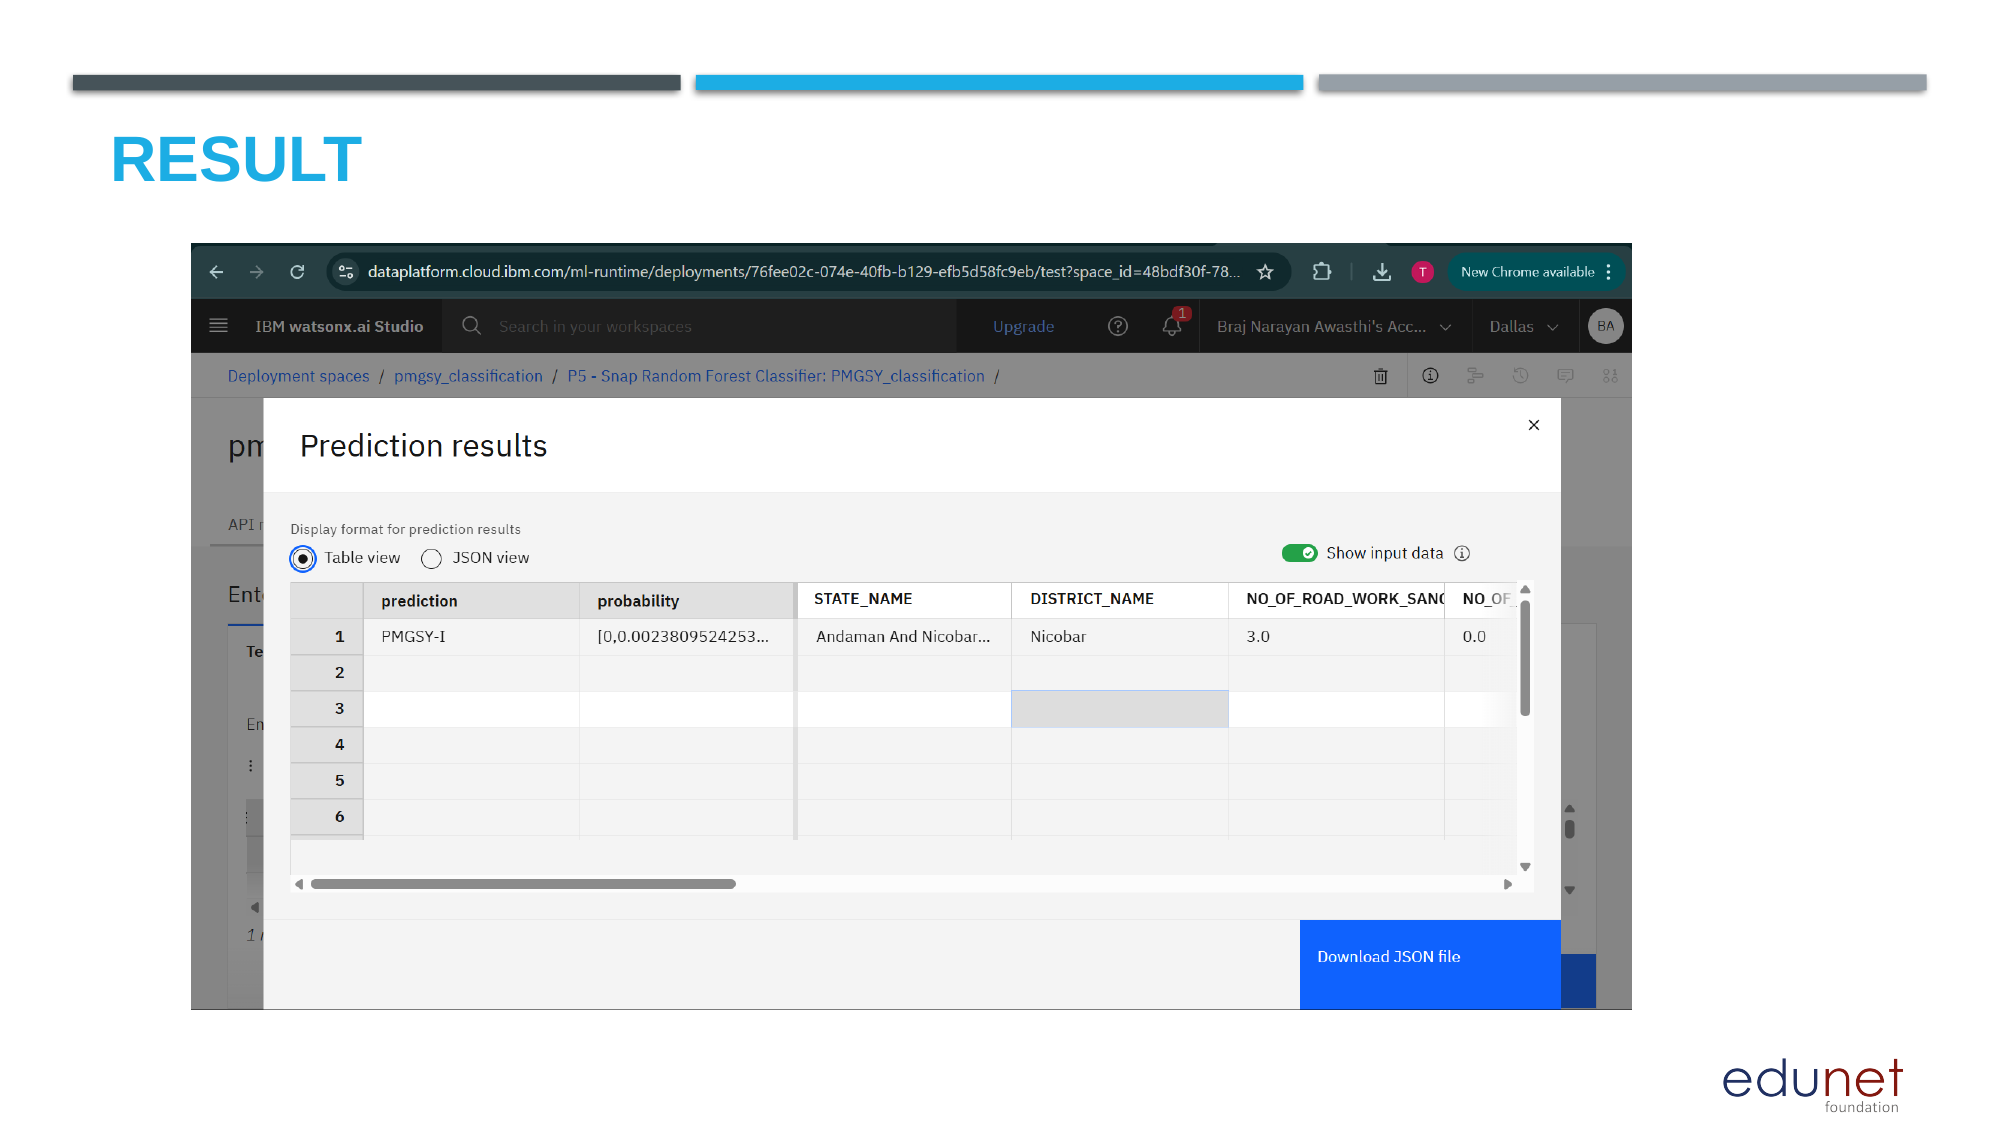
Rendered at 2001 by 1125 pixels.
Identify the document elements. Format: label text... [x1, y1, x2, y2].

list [191, 242, 1632, 1011]
picture [1719, 1056, 1905, 1116]
title Result [95, 115, 1905, 203]
